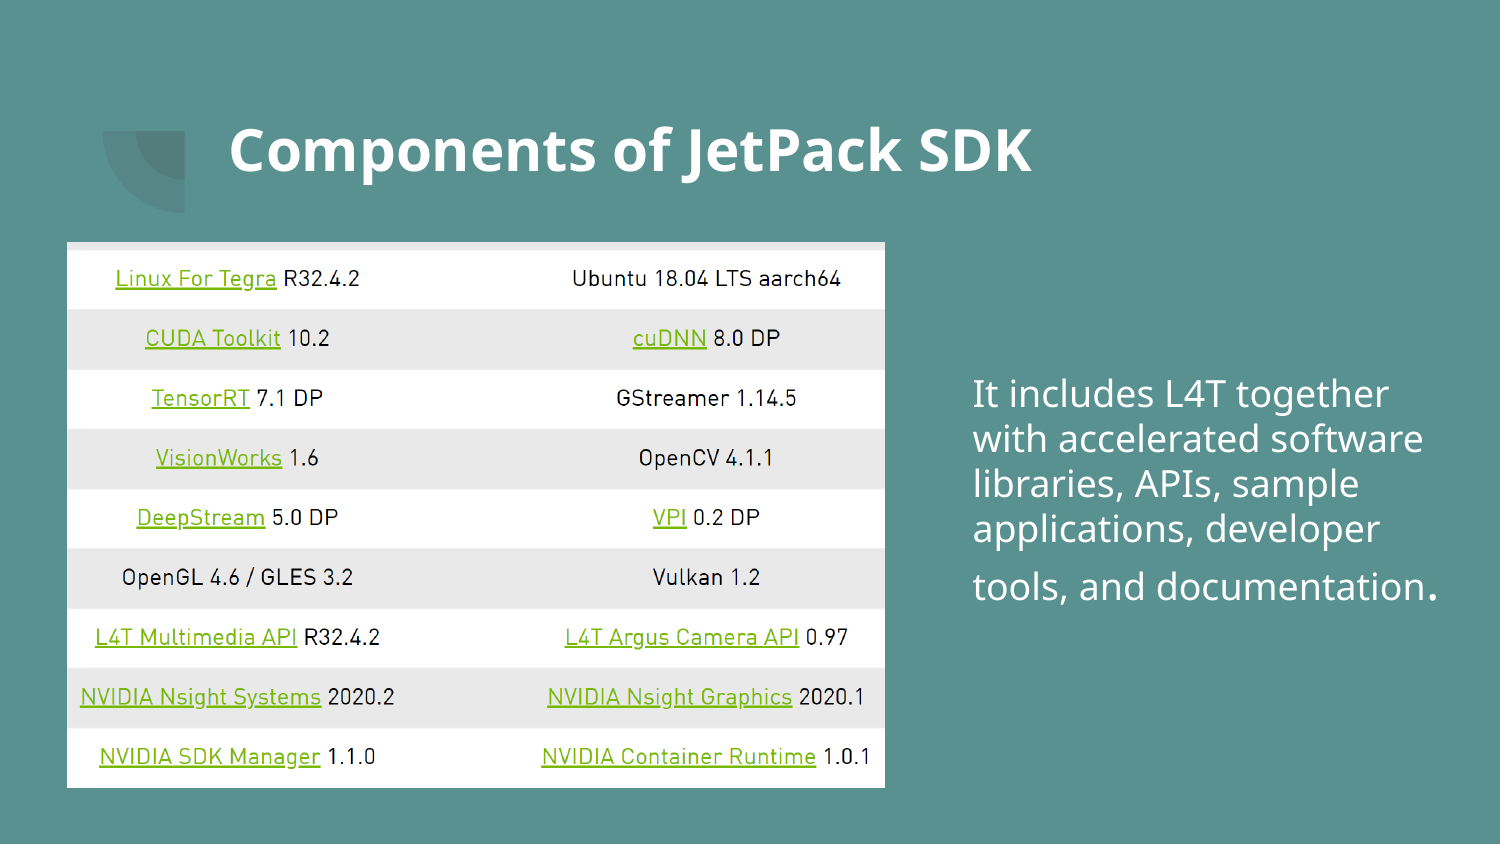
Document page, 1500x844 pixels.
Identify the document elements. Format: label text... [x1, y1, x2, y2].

picture [67, 242, 885, 788]
text_box It includes L4T together with accelerated software libraries, APIs, sample applications, developer tools, and documentation. [957, 354, 1479, 633]
title Components of JetPack SDK [213, 98, 1368, 263]
